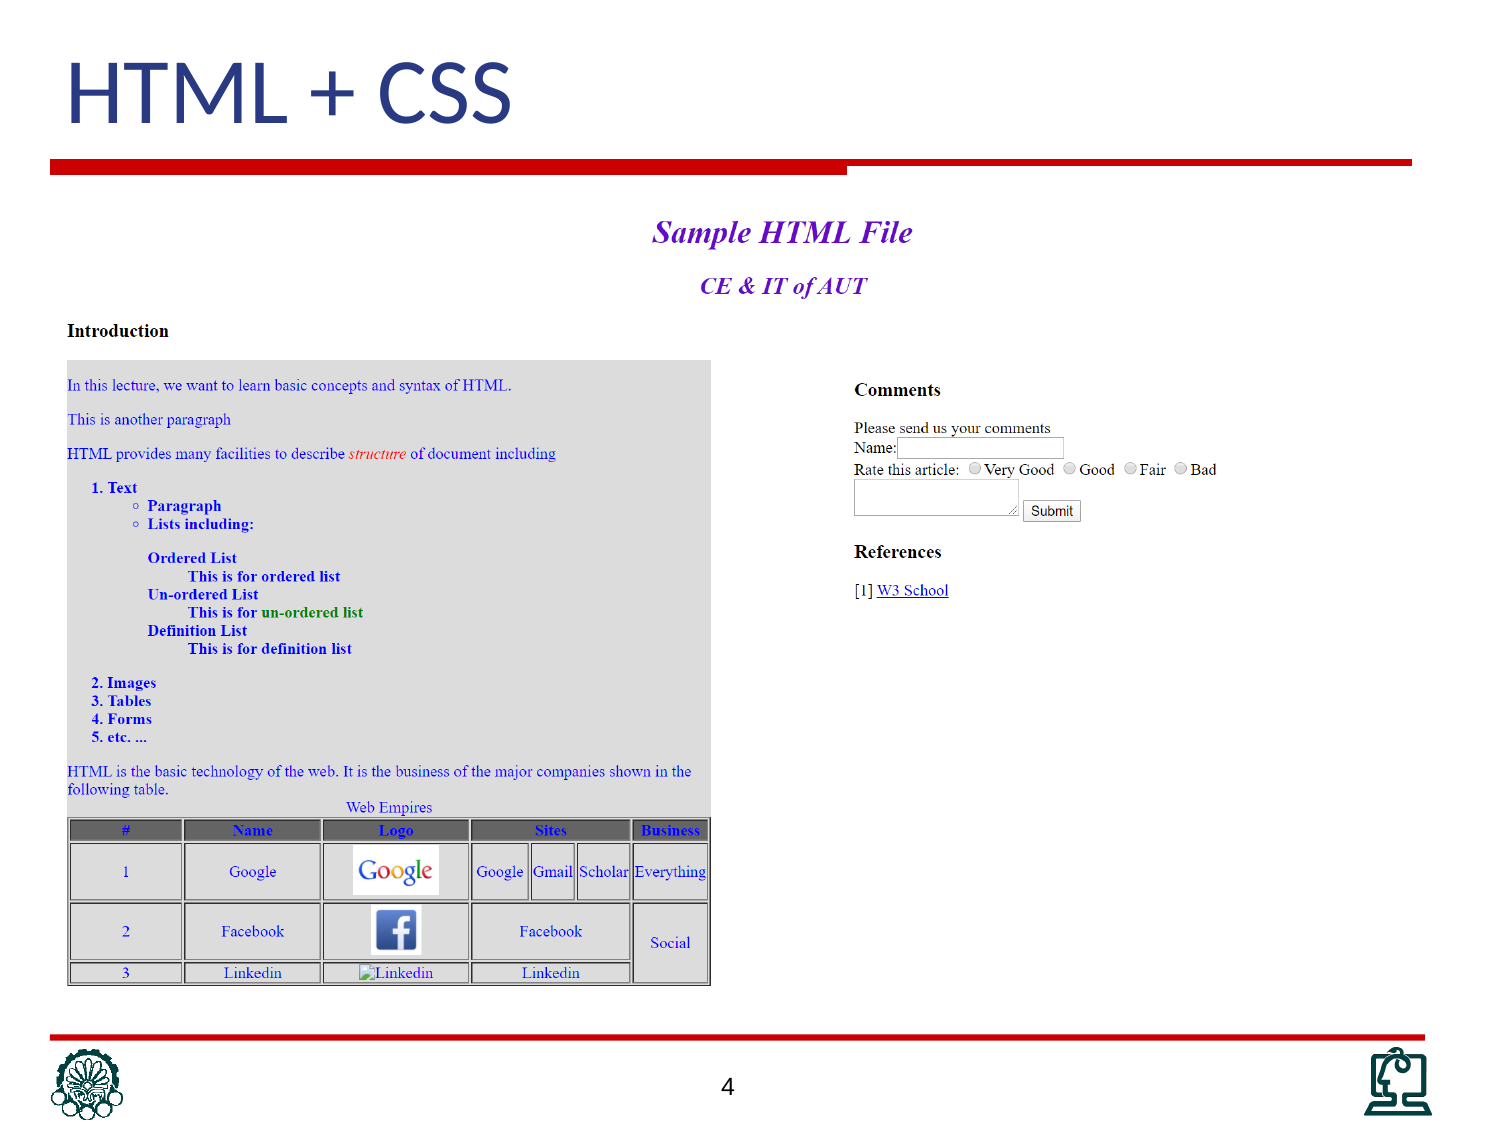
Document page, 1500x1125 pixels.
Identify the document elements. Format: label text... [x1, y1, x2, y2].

title HTML + CSS [49, 24, 1438, 151]
picture [50, 1047, 125, 1122]
picture [1362, 1045, 1438, 1119]
slide_number 4 [649, 1062, 751, 1103]
picture [62, 199, 1451, 1001]
